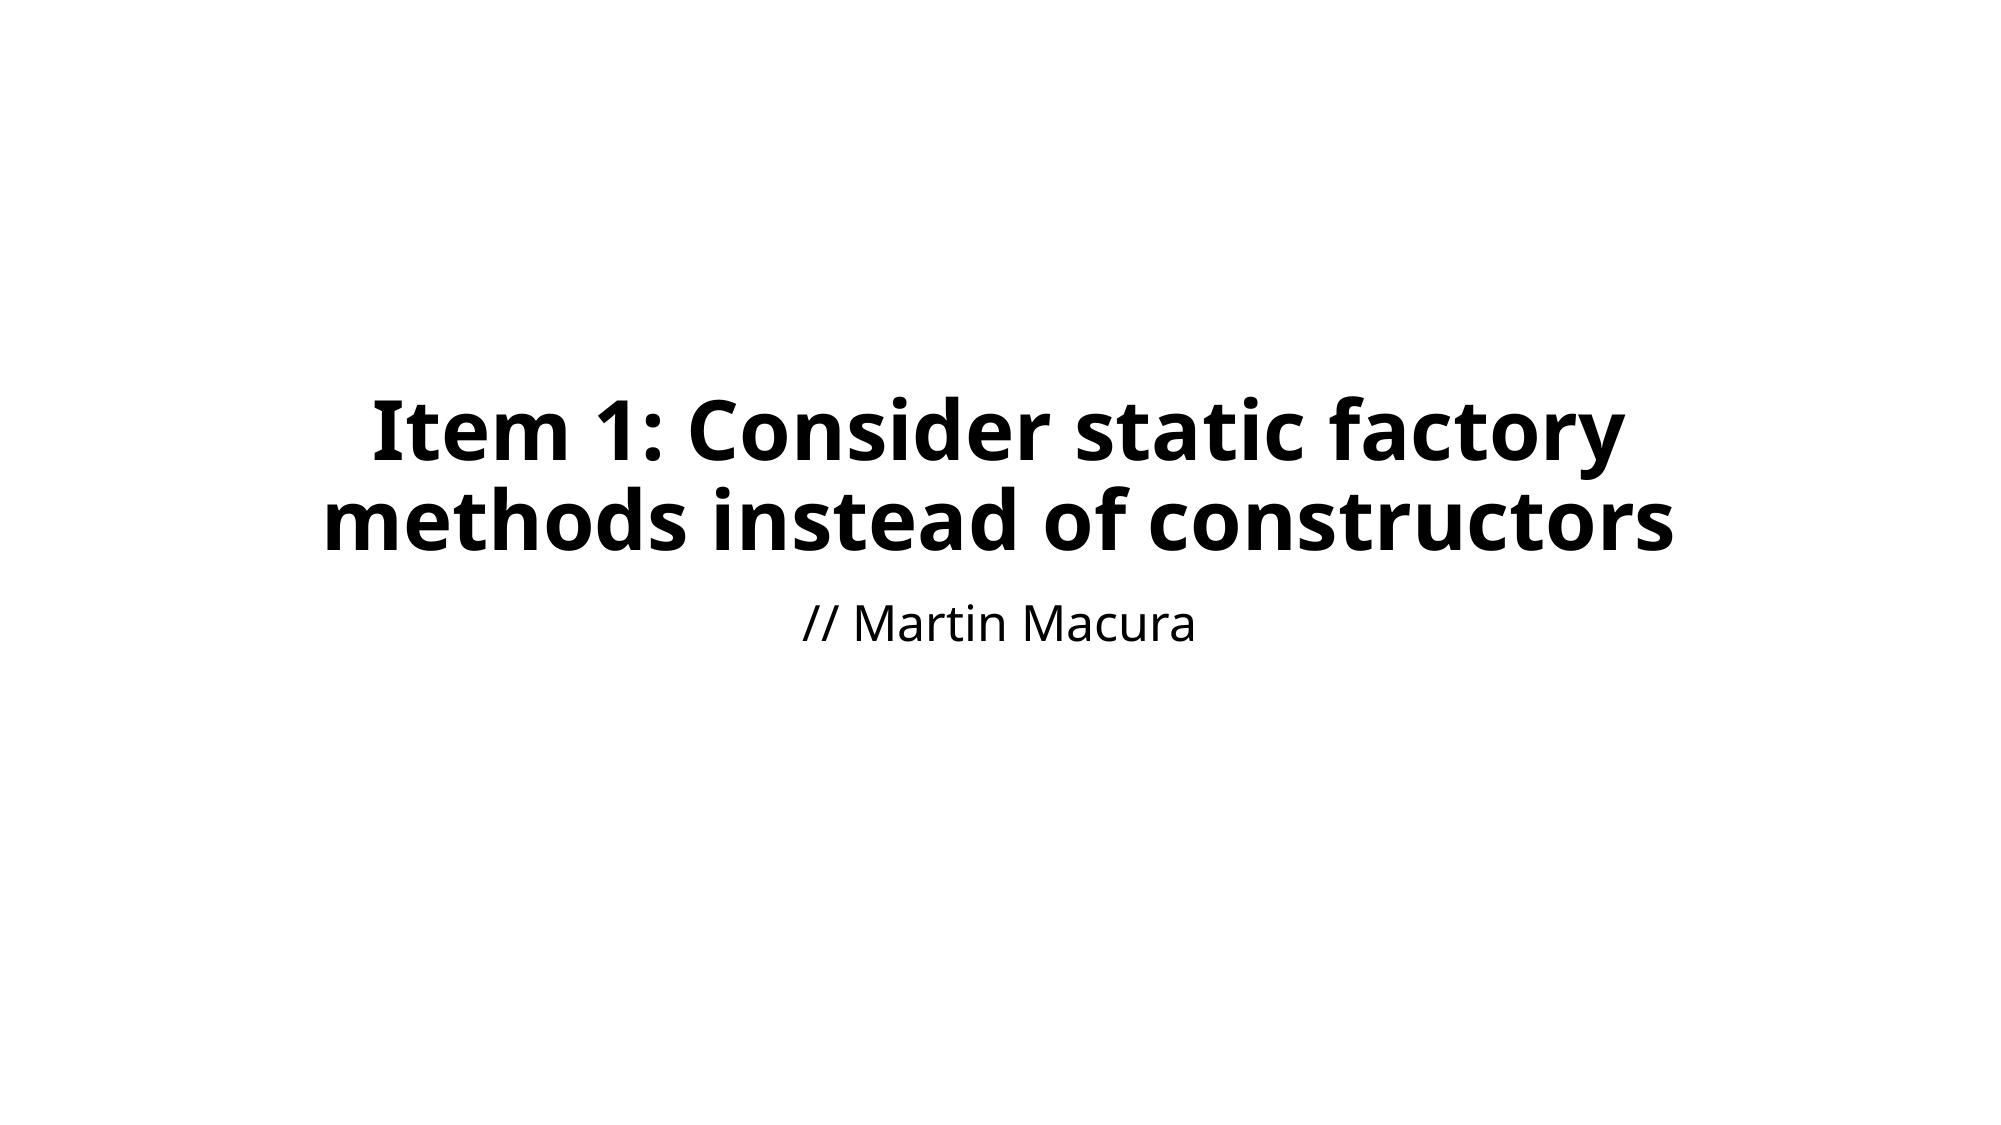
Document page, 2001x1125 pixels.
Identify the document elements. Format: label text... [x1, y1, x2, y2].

title Item 1: Consider static factory methods instead of constructors [249, 184, 1750, 576]
subtitle // Martin Macura [249, 590, 1750, 863]
